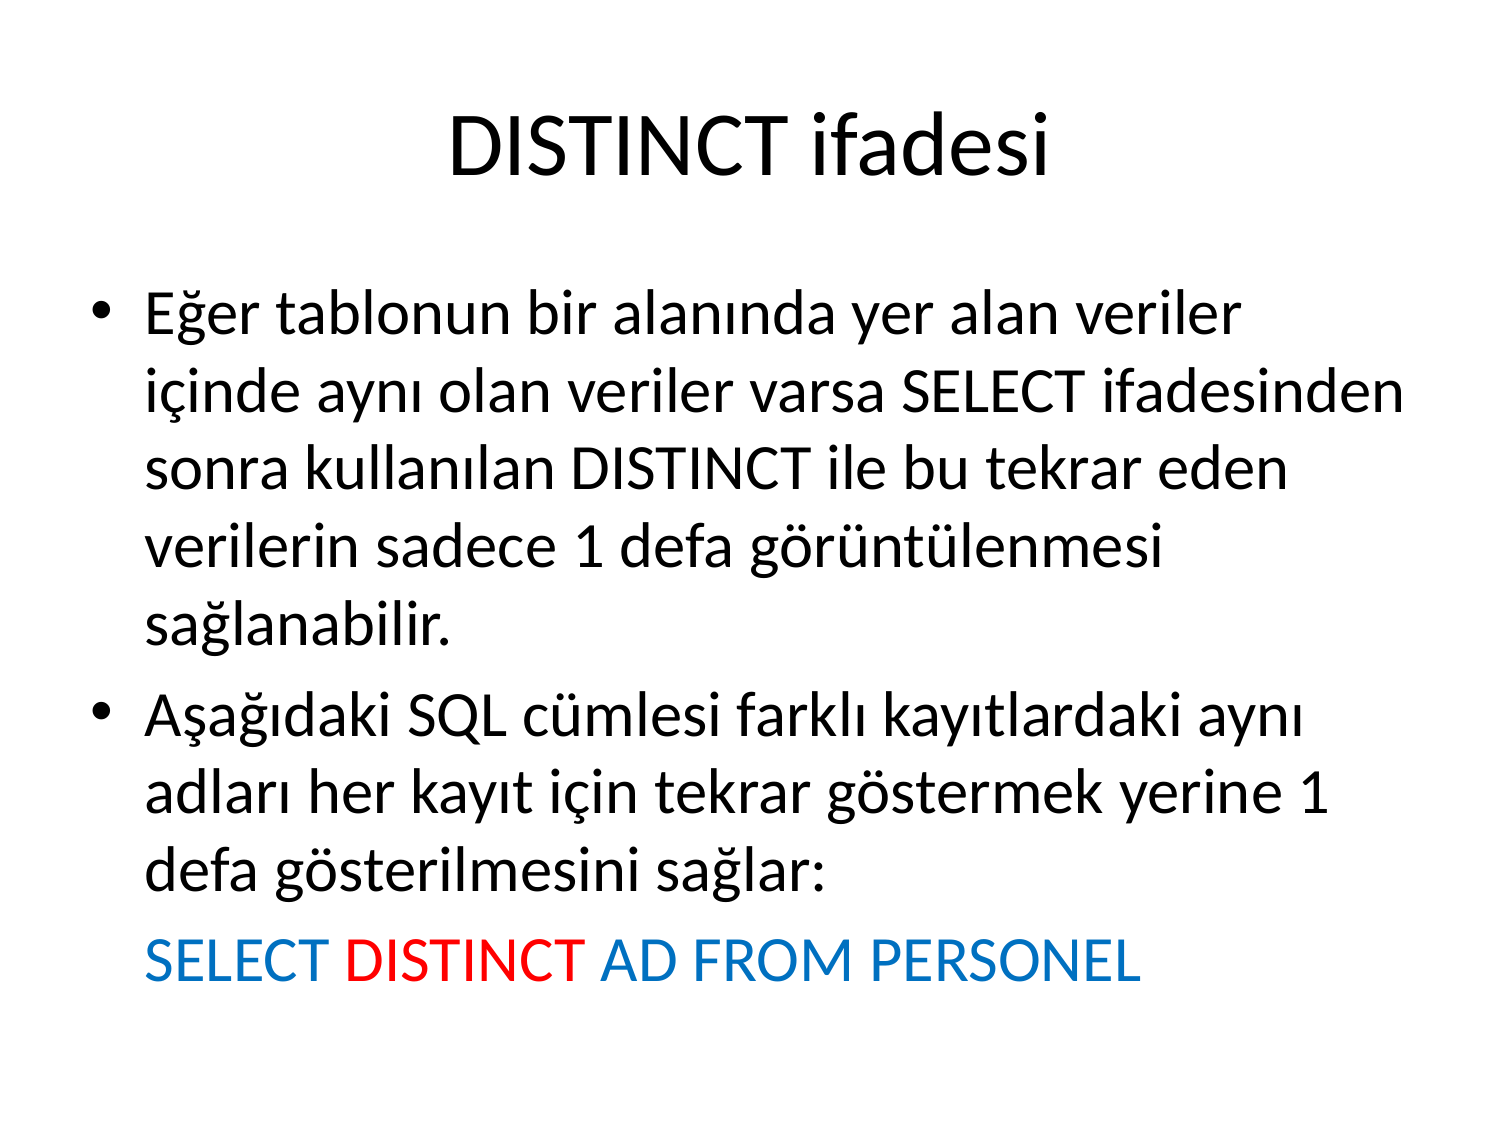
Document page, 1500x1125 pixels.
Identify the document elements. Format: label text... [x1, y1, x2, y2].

title DISTINCT ifadesi [75, 45, 1425, 233]
list Eğer tablonun bir alanında yer alan veriler içinde aynı olan veriler varsa SELECT ifadesinden sonra kullanılan DISTINCT ile bu tekrar eden verilerin sadece 1 defa görüntülenmesi sağlanabilir. Aşağıdaki SQL cümlesi farklı kayıtlardaki aynı adları her kayıt için tekrar göstermek yerine 1 defa gösterilmesini sağlar: SELECT DISTINCT AD FROM PERSONEL [75, 262, 1425, 1005]
